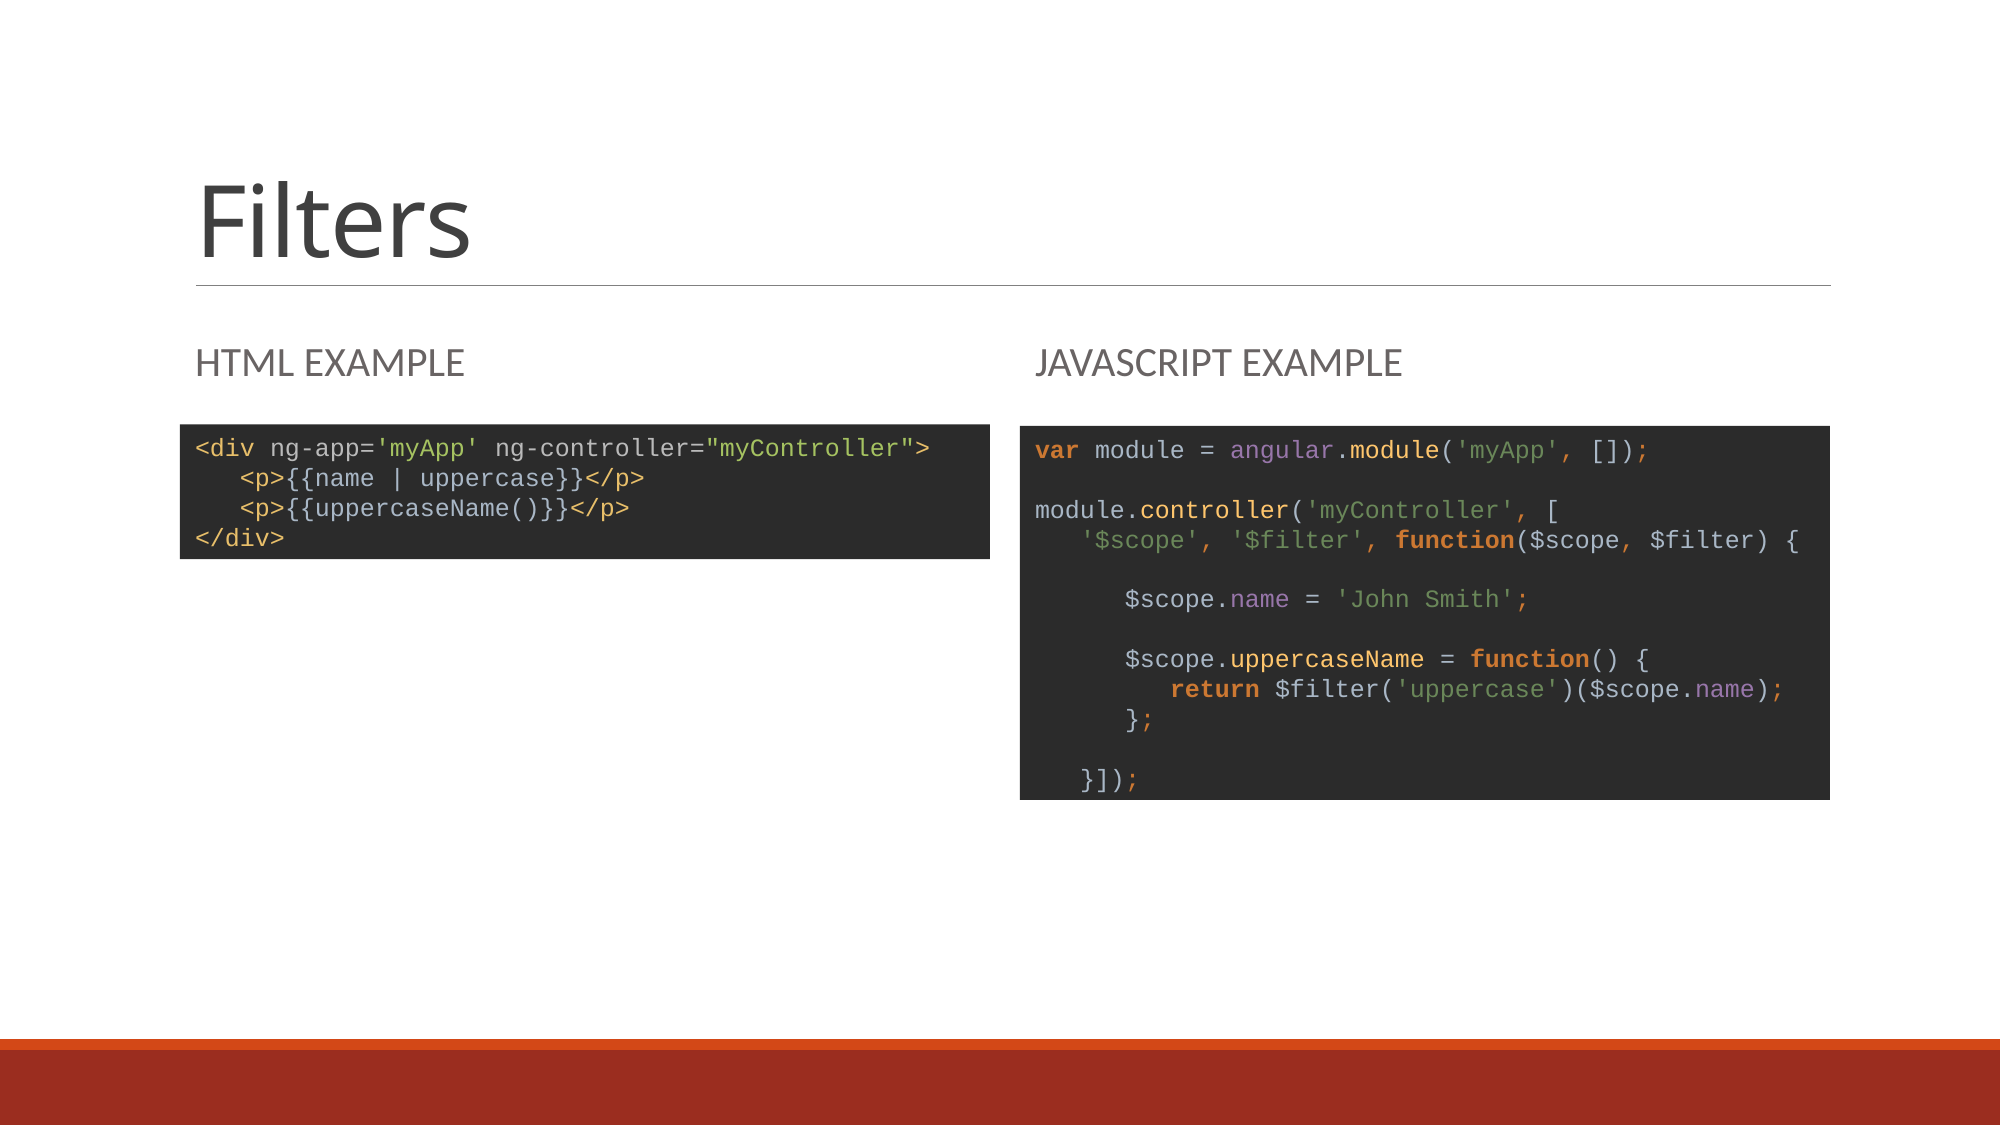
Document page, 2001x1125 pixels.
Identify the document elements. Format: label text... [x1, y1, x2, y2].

text_box var module = angular.module('myApp', []); module.controller('myController', [ '$scope', '$filter', function($scope, $filter) { $scope.name = 'John Smith'; $scope.uppercaseName = function() { return $filter('uppercase')($scope.name); }; }]); [1019, 425, 1830, 800]
text_box <div ng-app='myApp' ng-controller="myController"> <p>{{name | uppercase}}</p> <p>{{uppercaseName()}}</p> </div> [179, 424, 990, 560]
list JavaScript Example [1020, 302, 1830, 424]
title Filters [180, 47, 1830, 285]
list HTML Example [180, 302, 990, 424]
